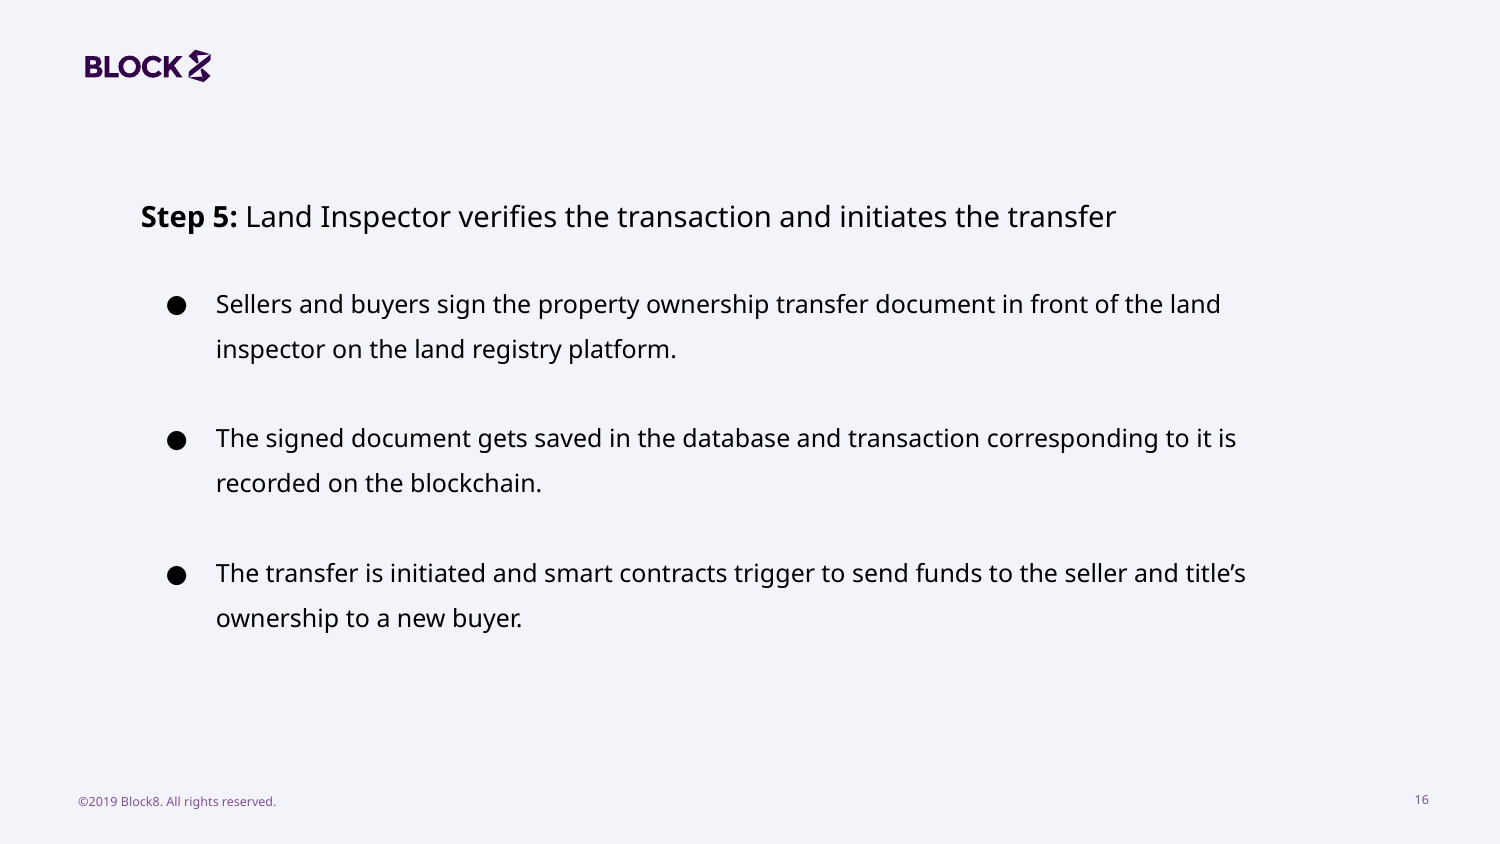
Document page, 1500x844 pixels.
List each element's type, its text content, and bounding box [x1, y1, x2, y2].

text_box Step 5: Land Inspector verifies the transaction and initiates the transfer Sellers and buyers sign the property ownership transfer document in front of the land inspector on the land registry platform. The signed document gets saved in the database and transaction corresponding to it is recorded on the blockchain. The transfer is initiated and smart contracts trigger to send funds to the seller and title’s ownership to a new buyer. [125, 178, 1271, 666]
